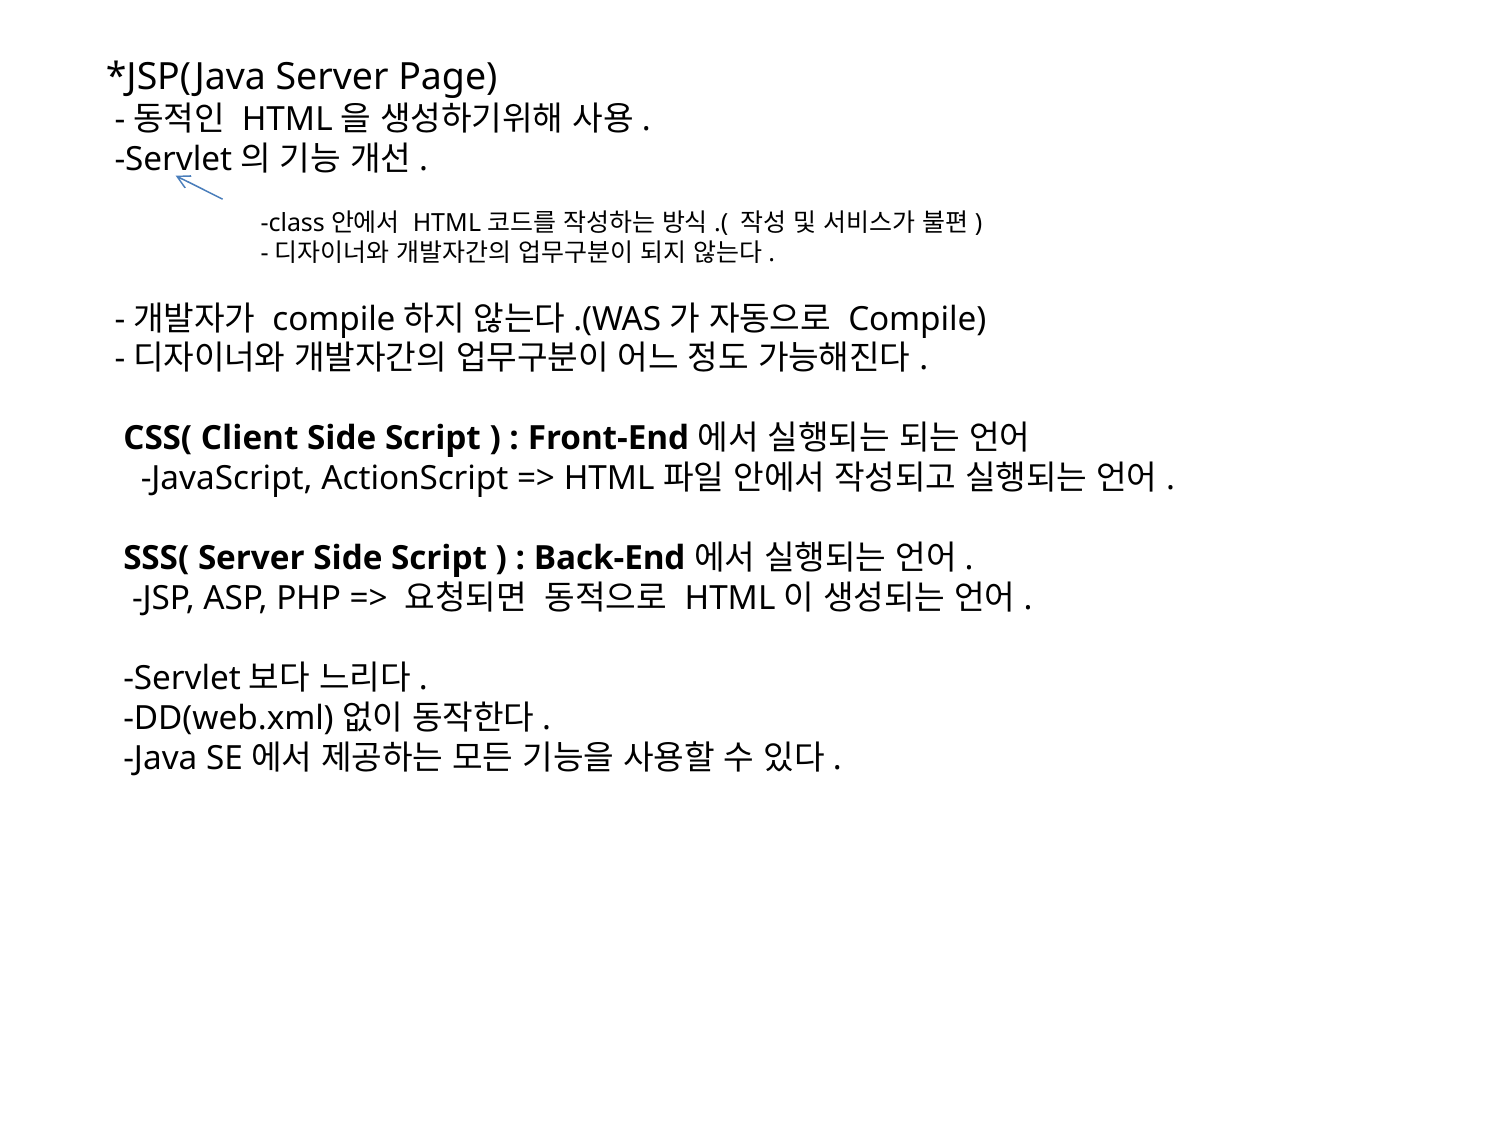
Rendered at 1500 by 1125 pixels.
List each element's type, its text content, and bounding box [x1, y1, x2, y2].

text_box -class안에서 HTML코드를 작성하는 방식.( 작성 및 서비스가 불편) -디자이너와 개발자간의 업무구분이 되지 않는다. [245, 199, 998, 304]
text_box *JSP(Java Server Page) -동적인 HTML을 생성하기위해 사용. -Servlet의 기능 개선. -개발자가 compile하지 않는다.(WAS가 자동으로 Compile) -디자이너와 개발자간의 업무구분이 어느 정도 가능해진다. CSS( Client Side Script ) : Front-End에서 실행되는 되는 언어 -JavaScript, ActionScript => HTML파일 안에서 작성되고 실행되는 언어. SSS( Server Side Script ) : Back-End에서 실행되는 언어. -JSP, ASP, PHP => 요청되면 동적으로 HTML이 생성되는 언어. -Servlet보다 느리다. -DD(web.xml)없이 동작한다. -Java SE에서 제공하는 모든 기능을 사용할 수 있다. [91, 44, 1190, 903]
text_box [175, 175, 223, 200]
